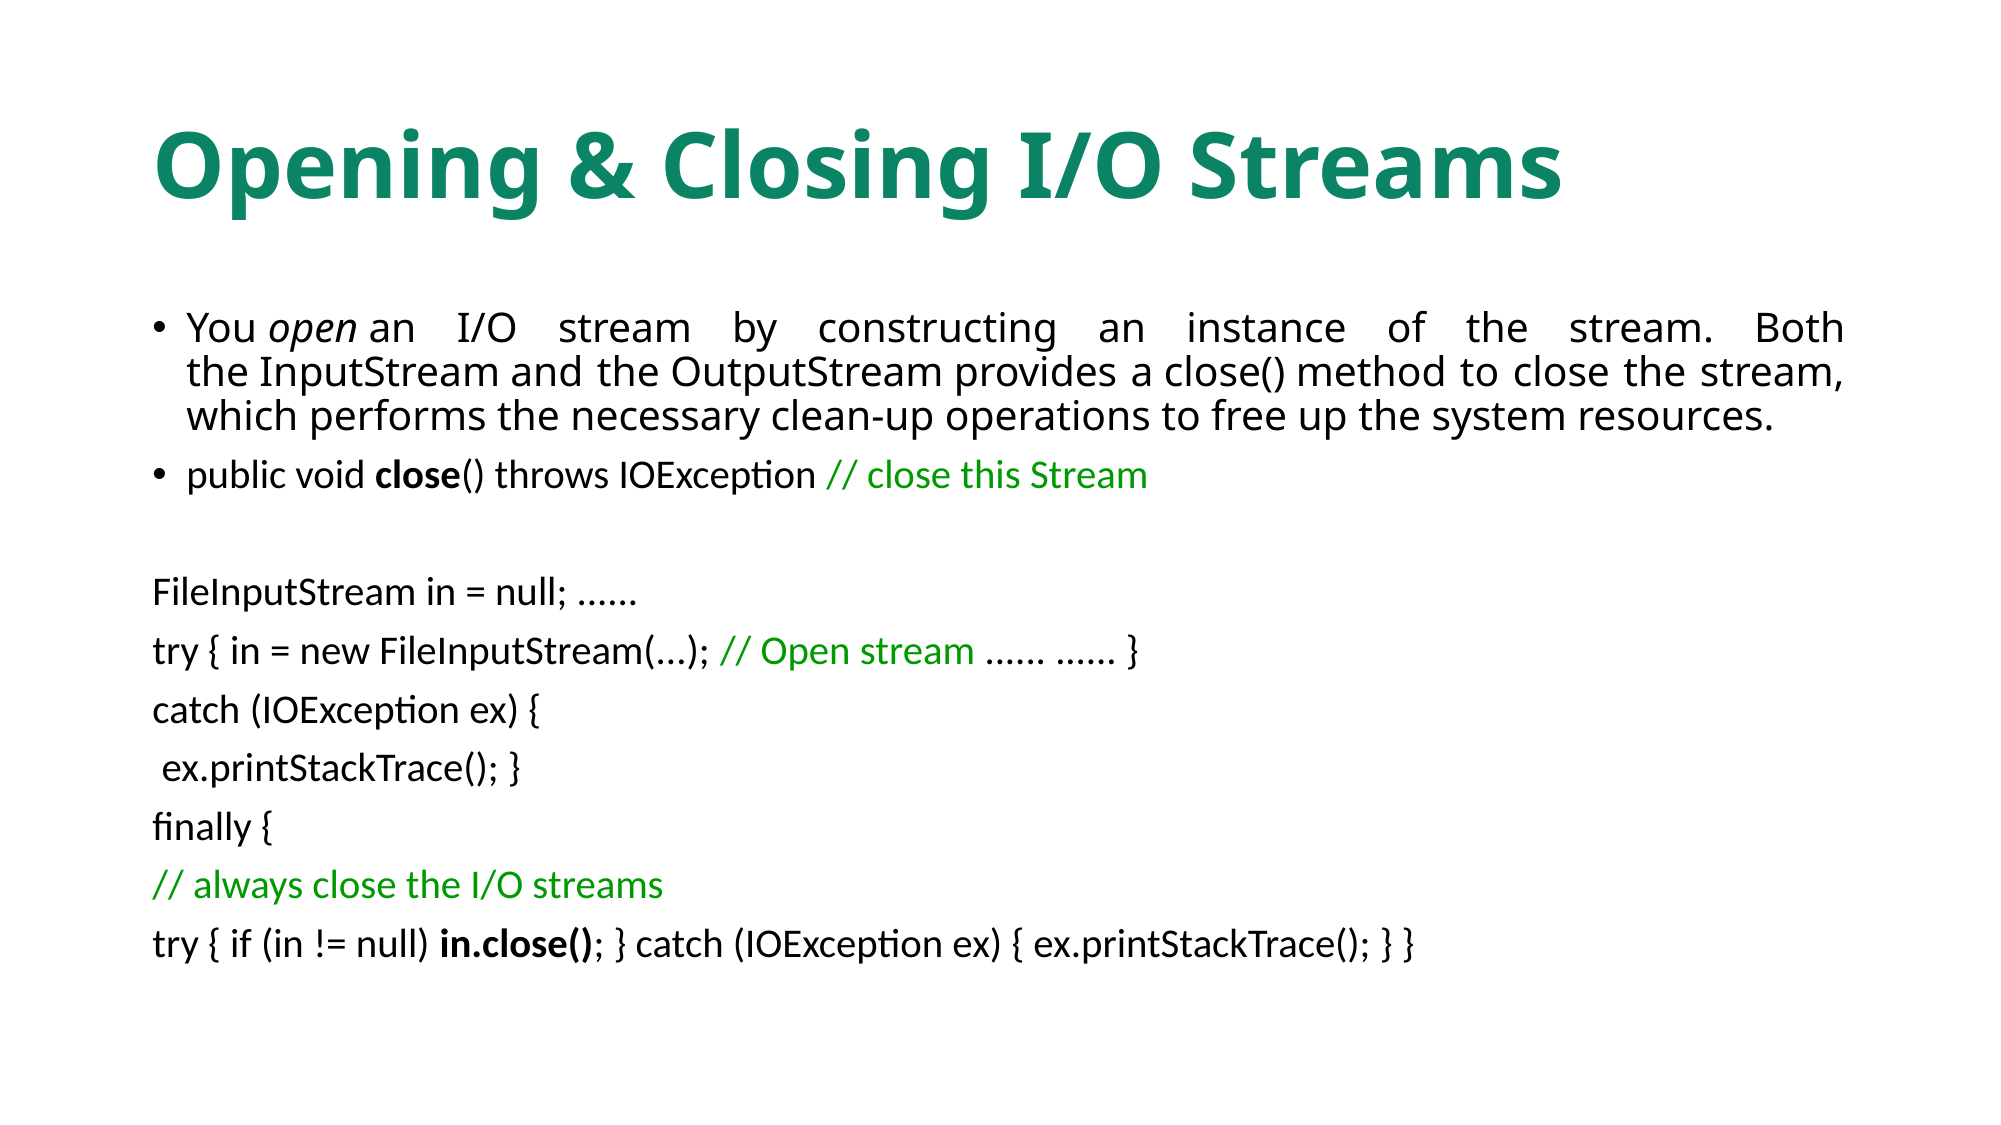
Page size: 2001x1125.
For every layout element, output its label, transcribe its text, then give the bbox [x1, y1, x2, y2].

title Opening & Closing I/O Streams [137, 59, 1863, 278]
list You open an I/O stream by constructing an instance of the stream. Both the InputStream and the OutputStream provides a close() method to close the stream, which performs the necessary clean-up operations to free up the system resources. public void close() throws IOException // close this Stream FileInputStream in = null; ...... try { in = new FileInputStream(...); // Open stream ...... ...... } catch (IOException ex) { ex.printStackTrace(); } finally { // always close the I/O streams try { if (in != null) in.close(); } catch (IOException ex) { ex.printStackTrace(); } } [137, 299, 1863, 1014]
